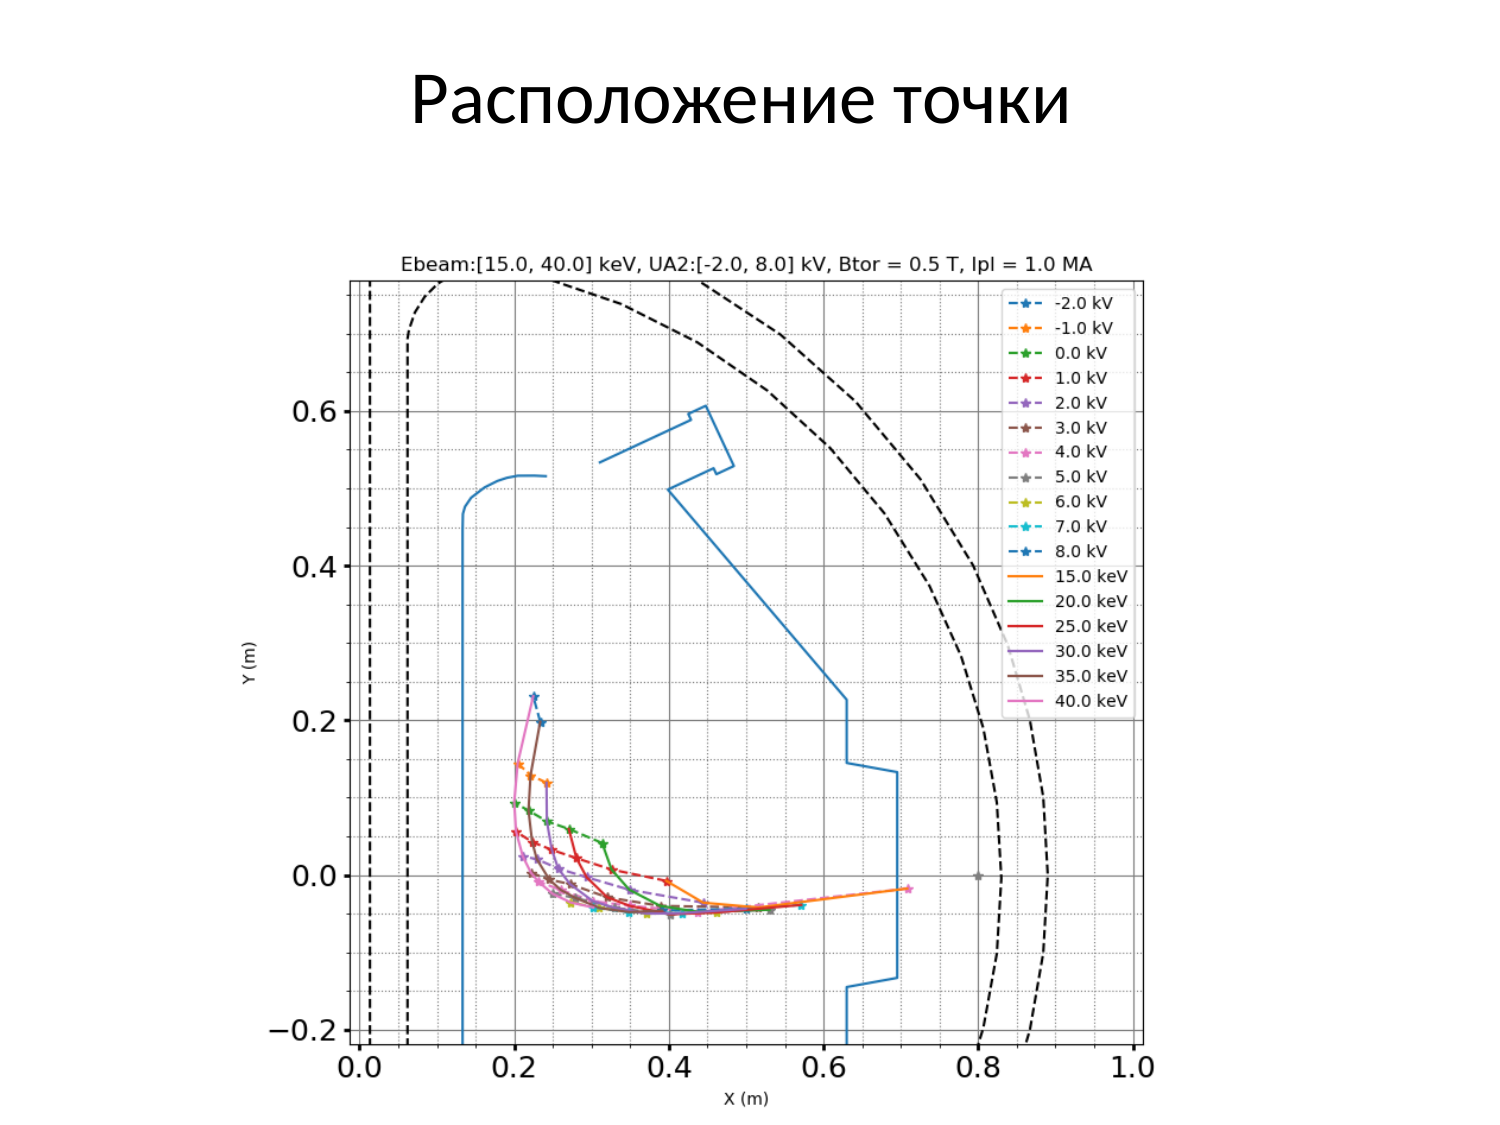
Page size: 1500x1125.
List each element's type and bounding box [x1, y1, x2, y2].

picture [224, 238, 1176, 1125]
